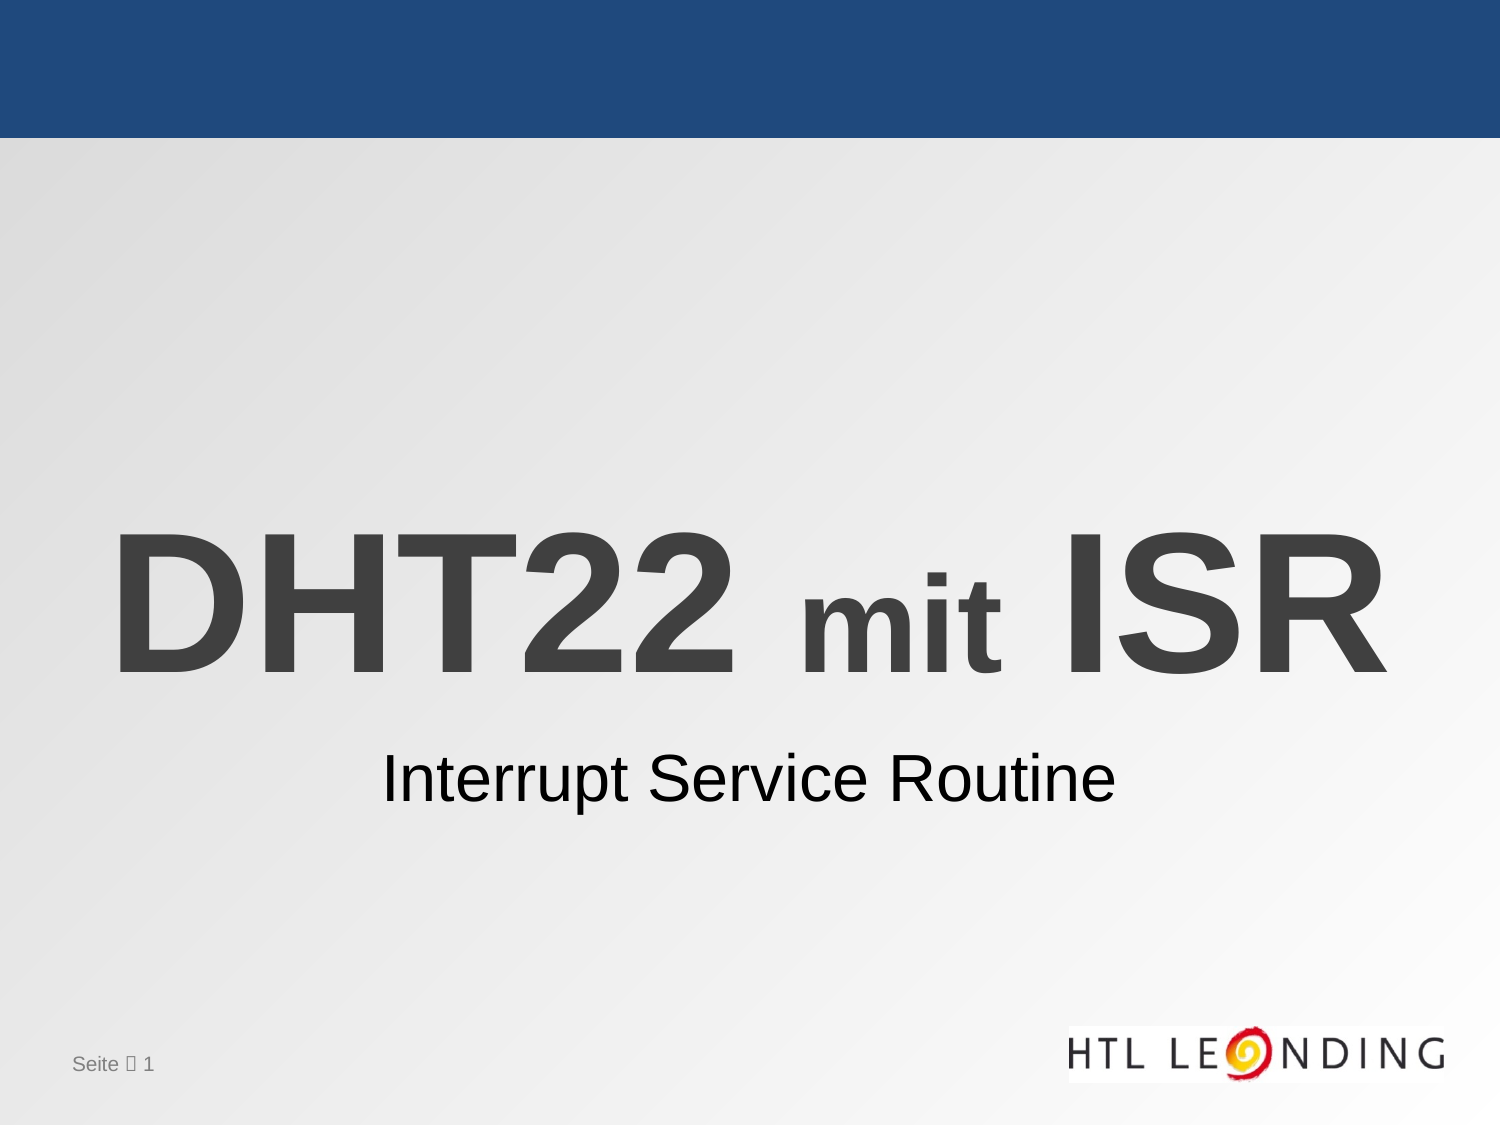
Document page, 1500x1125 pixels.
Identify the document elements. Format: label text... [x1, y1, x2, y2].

list DHT22 mit ISR [76, 208, 1424, 964]
text_box Interrupt Service Routine [366, 727, 1134, 823]
picture [1069, 1026, 1444, 1083]
